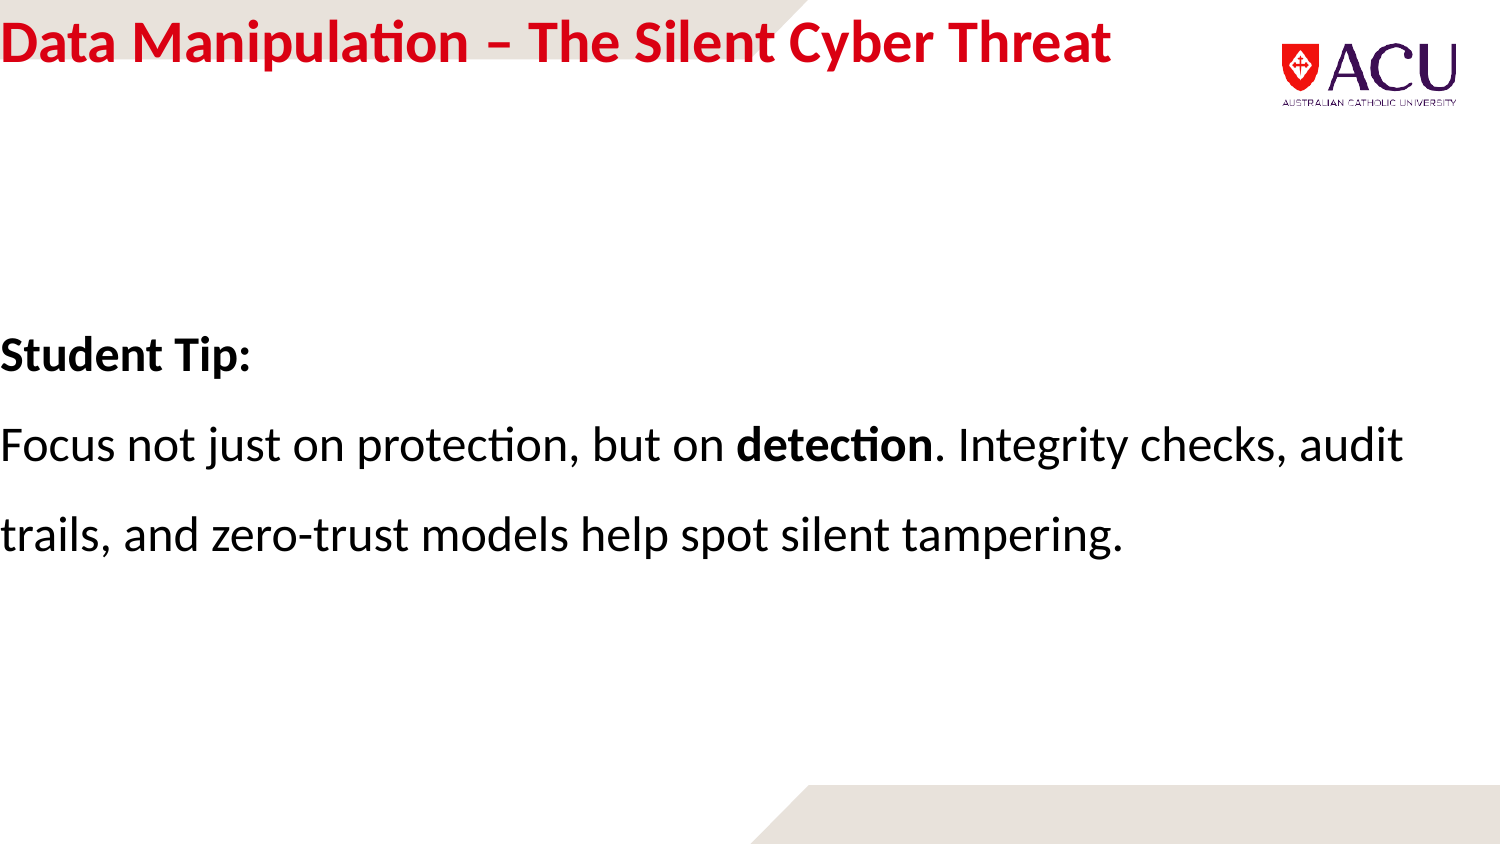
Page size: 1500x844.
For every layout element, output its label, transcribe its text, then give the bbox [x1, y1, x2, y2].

text_box Student Tip: Focus not just on protection, but on detection. Integrity checks, audit trails, and zero-trust models help spot silent tampering. [0, 289, 1500, 562]
title Data Manipulation – The Silent Cyber Threat [0, 0, 1349, 143]
picture [1349, 43, 1456, 106]
